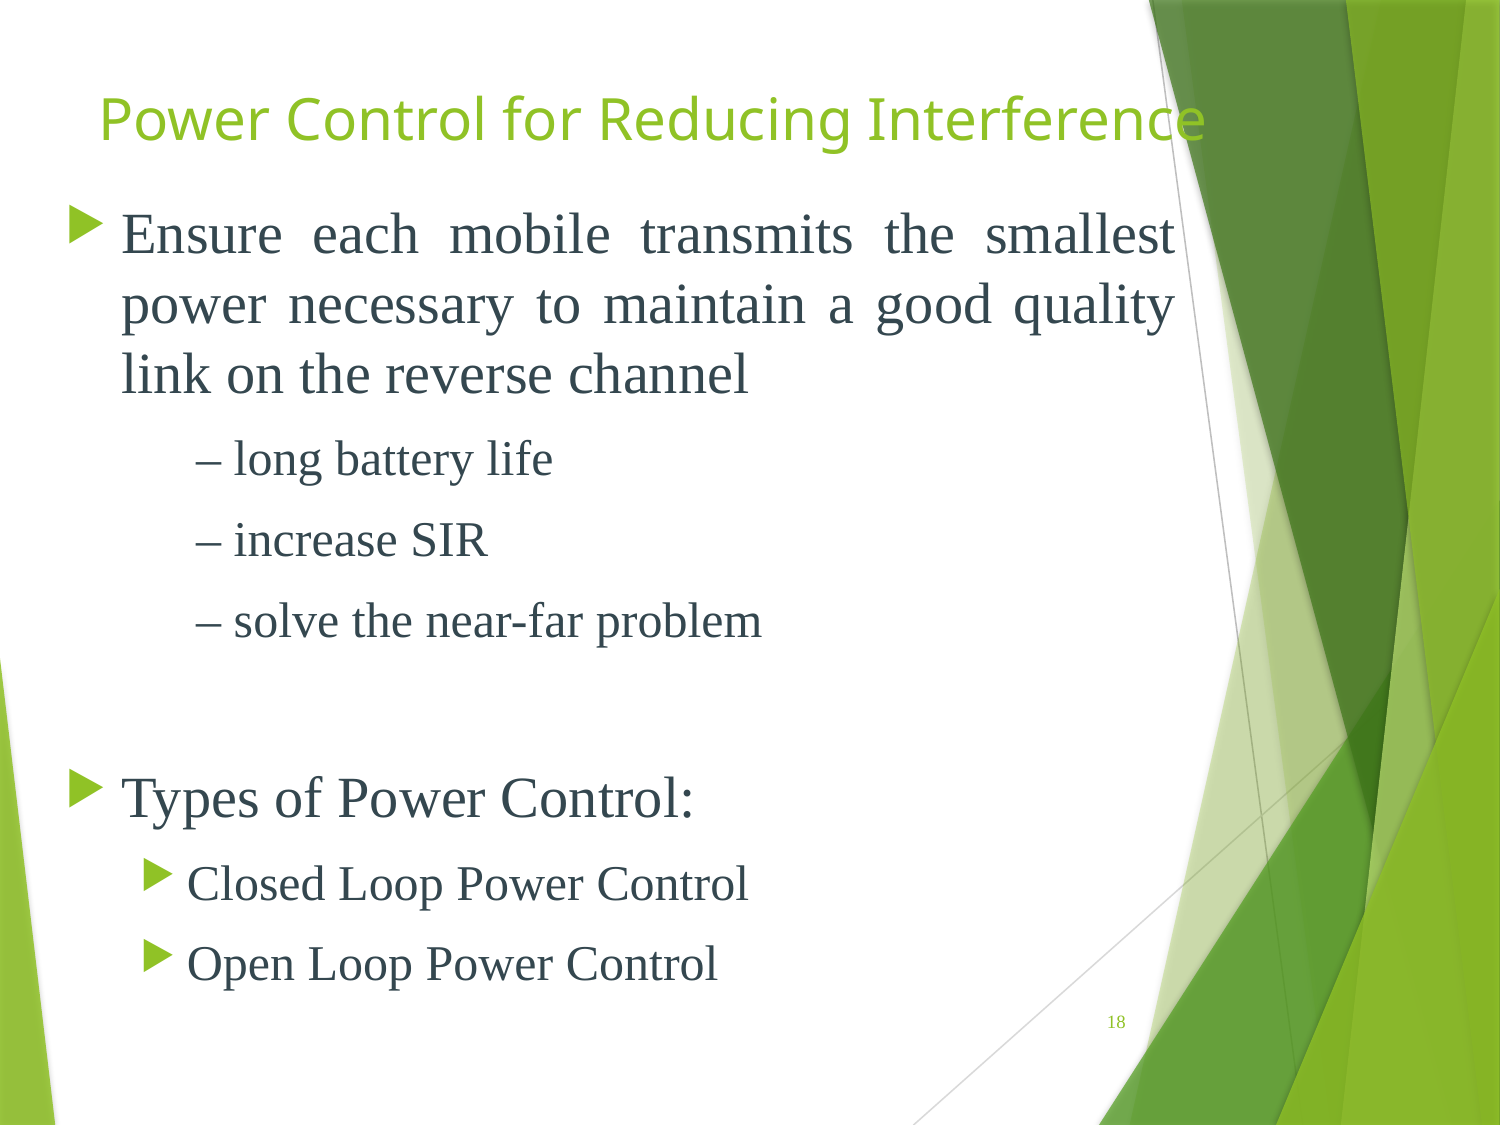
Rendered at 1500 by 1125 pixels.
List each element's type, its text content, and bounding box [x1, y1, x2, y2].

list Ensure each mobile transmits the smallest power necessary to maintain a good quality link on the reverse channel – long battery life – increase SIR – solve the near-far problem Types of Power Control: Closed Loop Power Control Open Loop Power Control [49, 187, 1192, 1101]
title Power Control for Reducing Interference [83, 74, 1226, 163]
